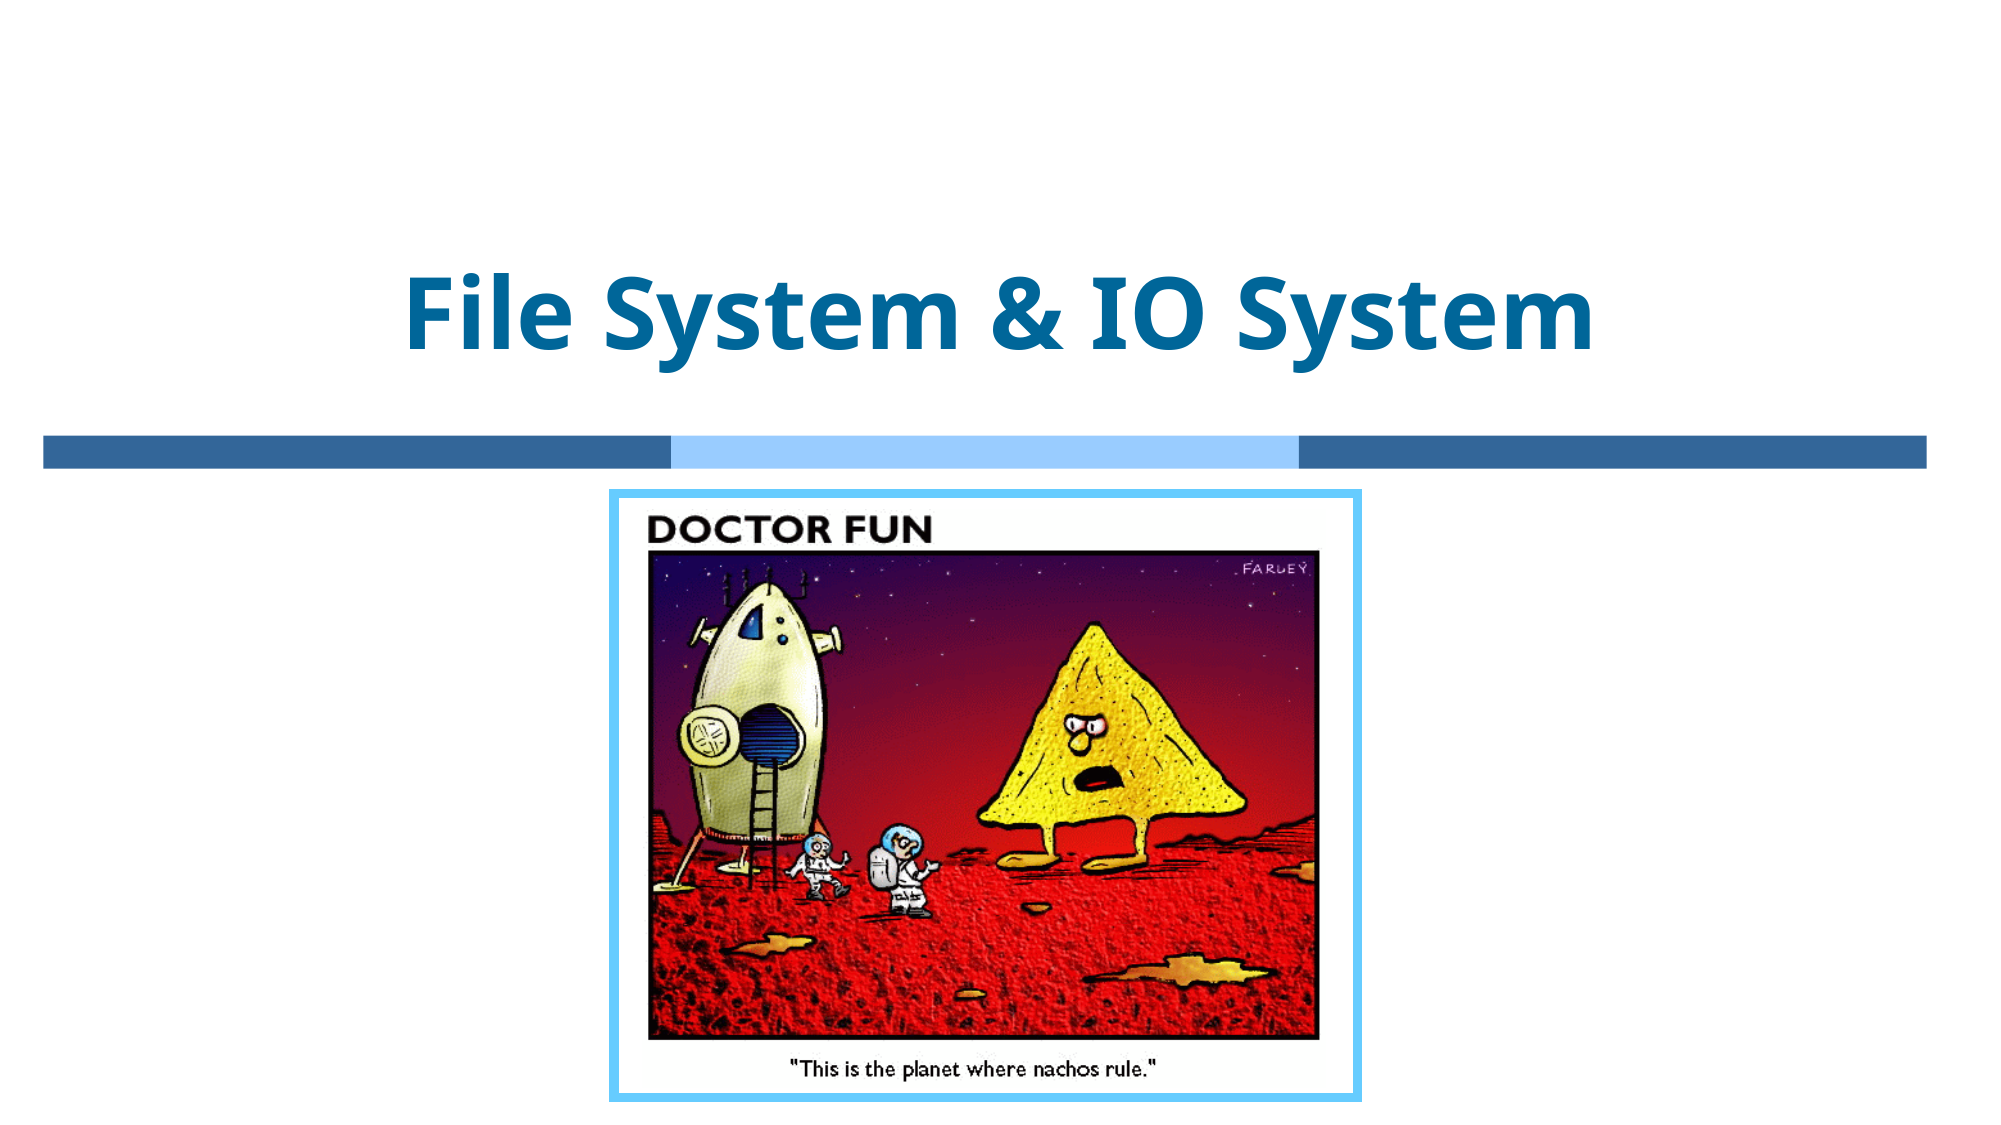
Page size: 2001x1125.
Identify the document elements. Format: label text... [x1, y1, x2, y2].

title File System & IO System [362, 132, 1638, 377]
picture [642, 509, 1326, 1088]
